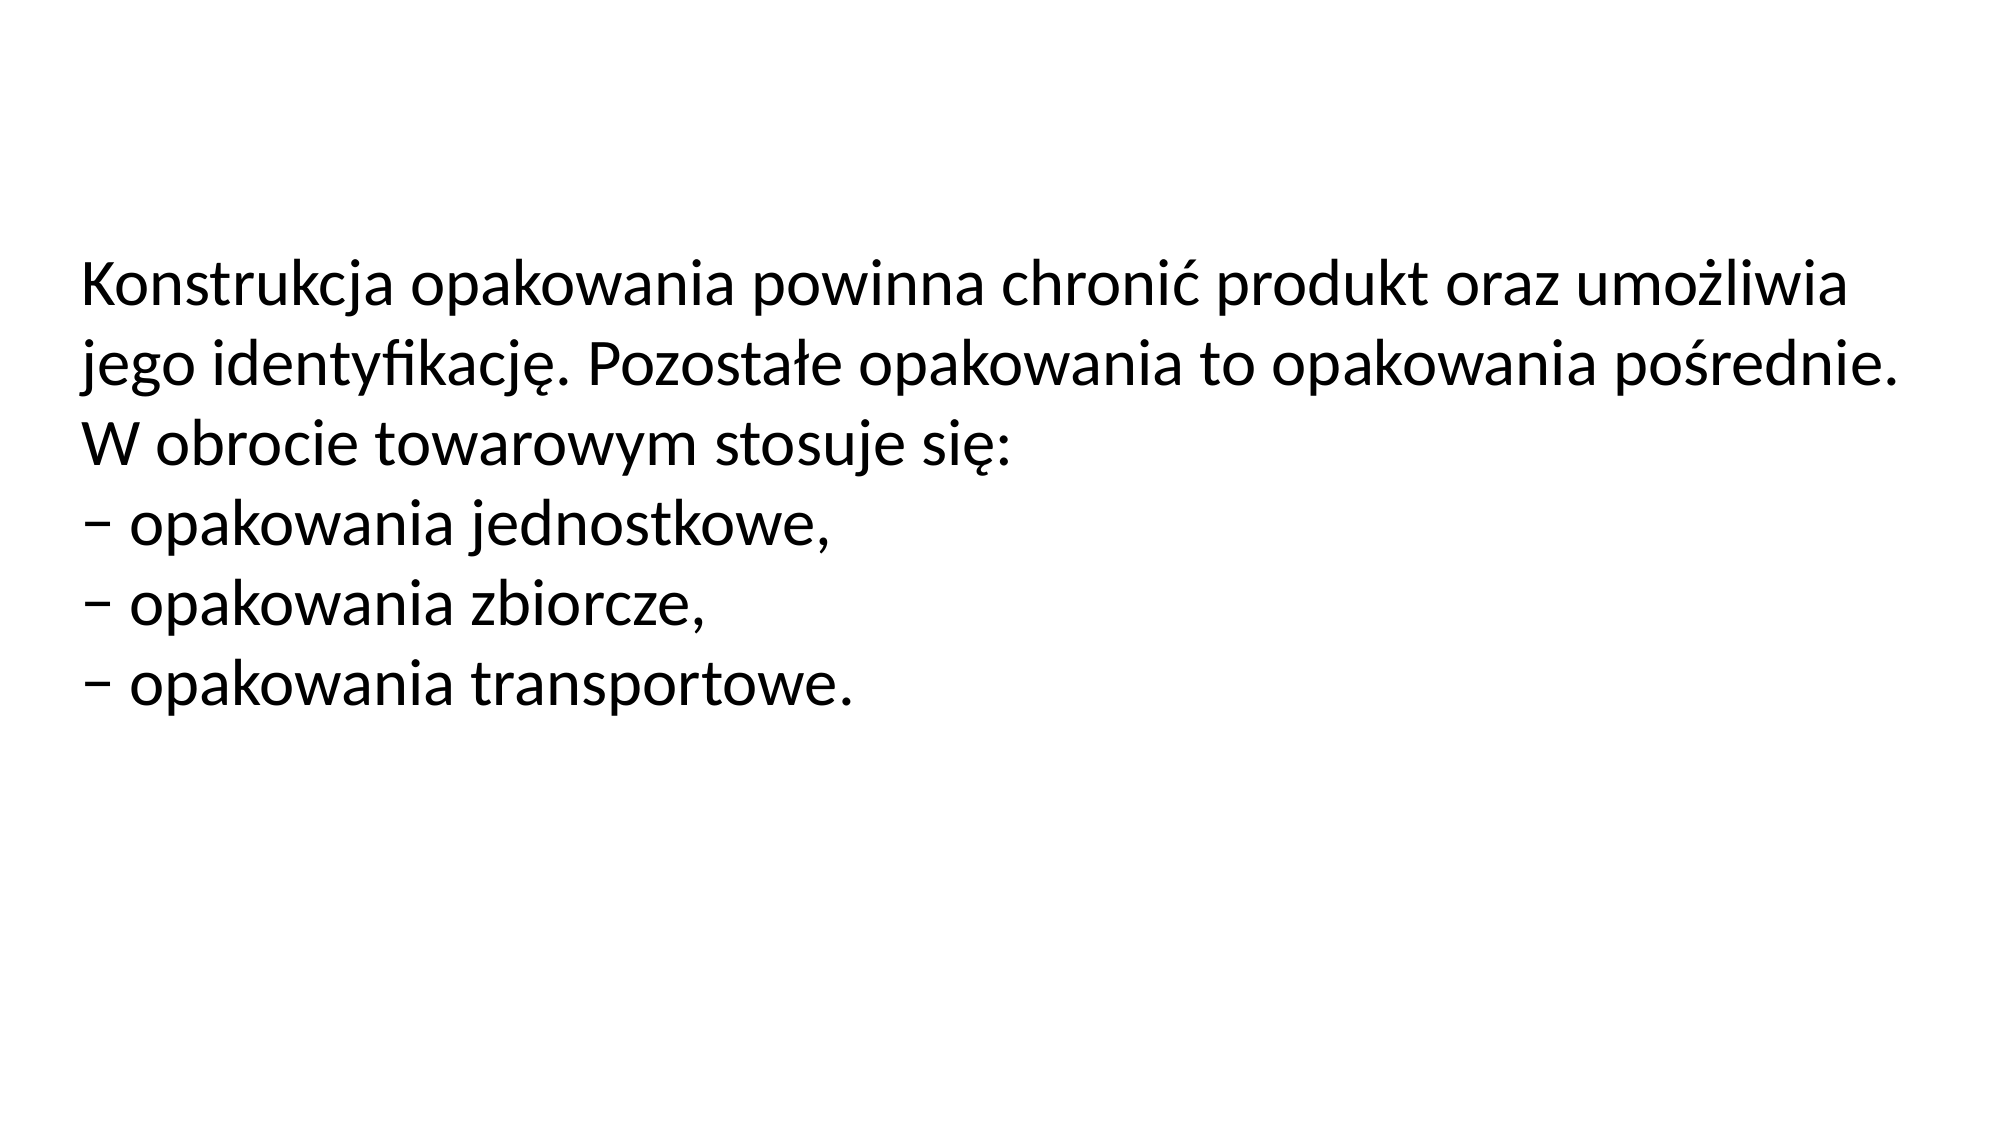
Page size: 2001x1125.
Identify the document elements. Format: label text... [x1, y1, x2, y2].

text_box Konstrukcja opakowania powinna chronić produkt oraz umożliwia jego identyfikację. Pozostałe opakowania to opakowania pośrednie. W obrocie towarowym stosuje się: − opakowania jednostkowe, − opakowania zbiorcze, − opakowania transportowe. [66, 231, 1948, 726]
